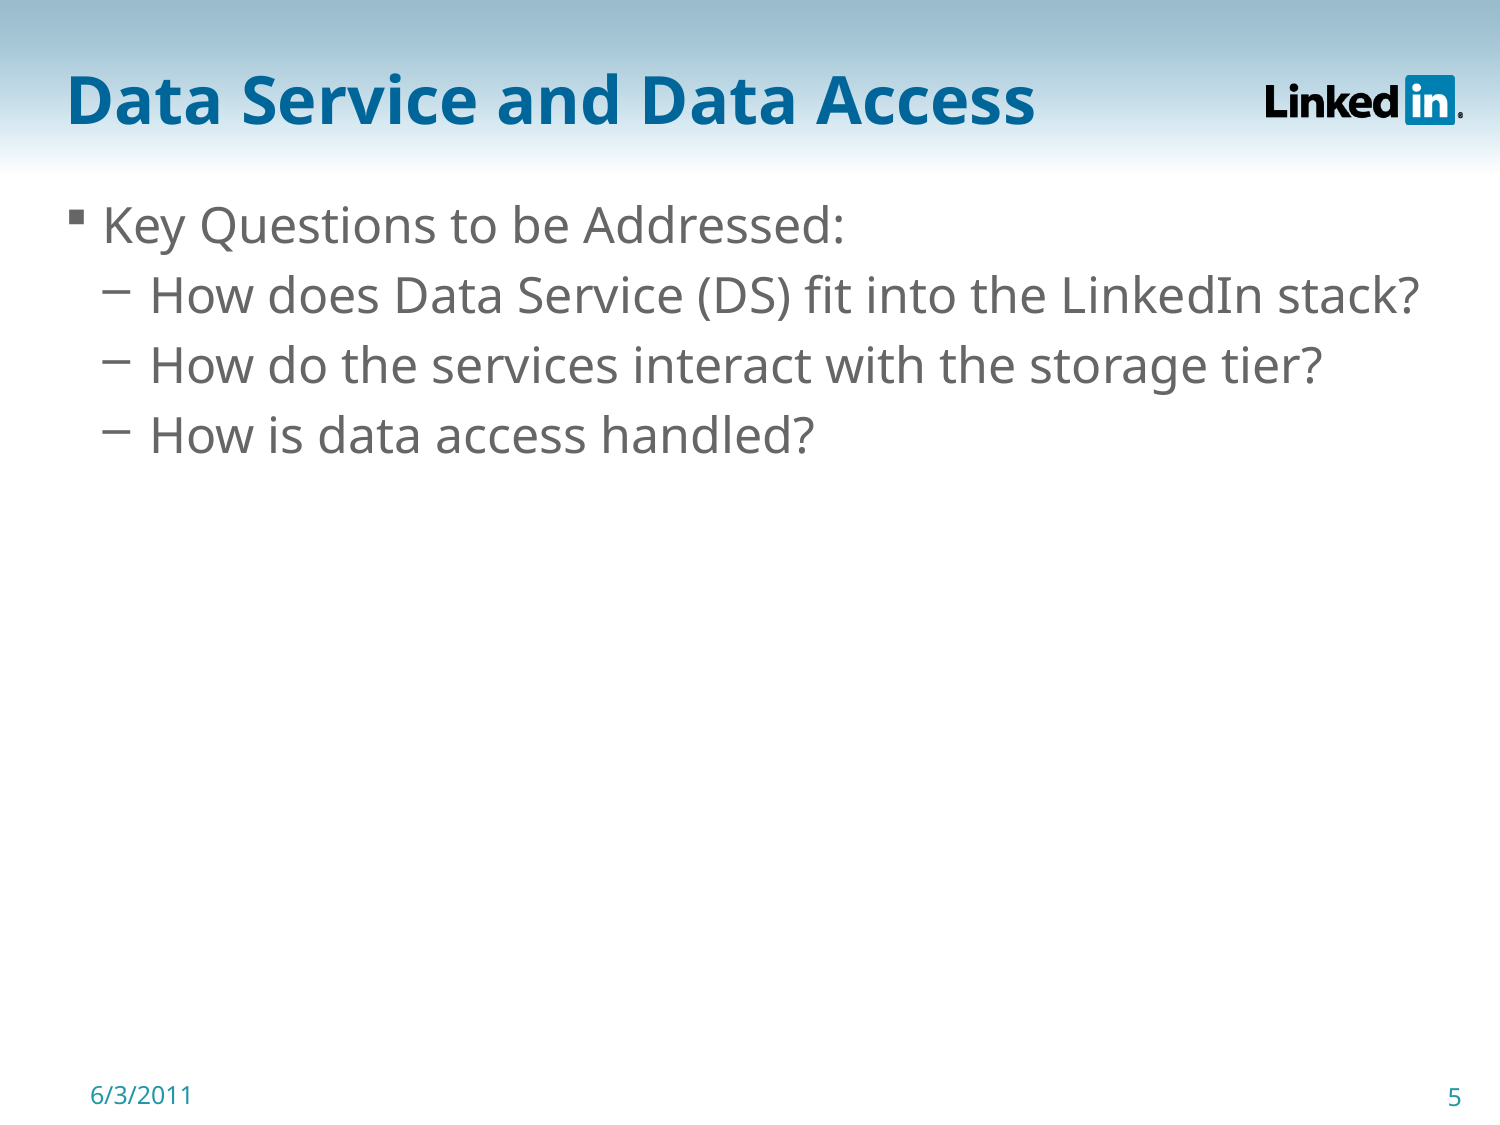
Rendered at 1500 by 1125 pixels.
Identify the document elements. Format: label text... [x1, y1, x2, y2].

list Key Questions to be Addressed: How does Data Service (DS) fit into the LinkedIn stack? How do the services interact with the storage tier? How is data access handled? [49, 185, 1443, 1005]
picture [1413, 95, 1420, 117]
title Data Service and Data Access [49, 51, 1244, 145]
picture [1455, 75, 1463, 125]
slide_number 5 [1126, 1073, 1478, 1114]
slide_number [74, 1071, 426, 1108]
picture [1266, 75, 1406, 125]
picture [1425, 95, 1447, 117]
picture [1413, 84, 1420, 91]
